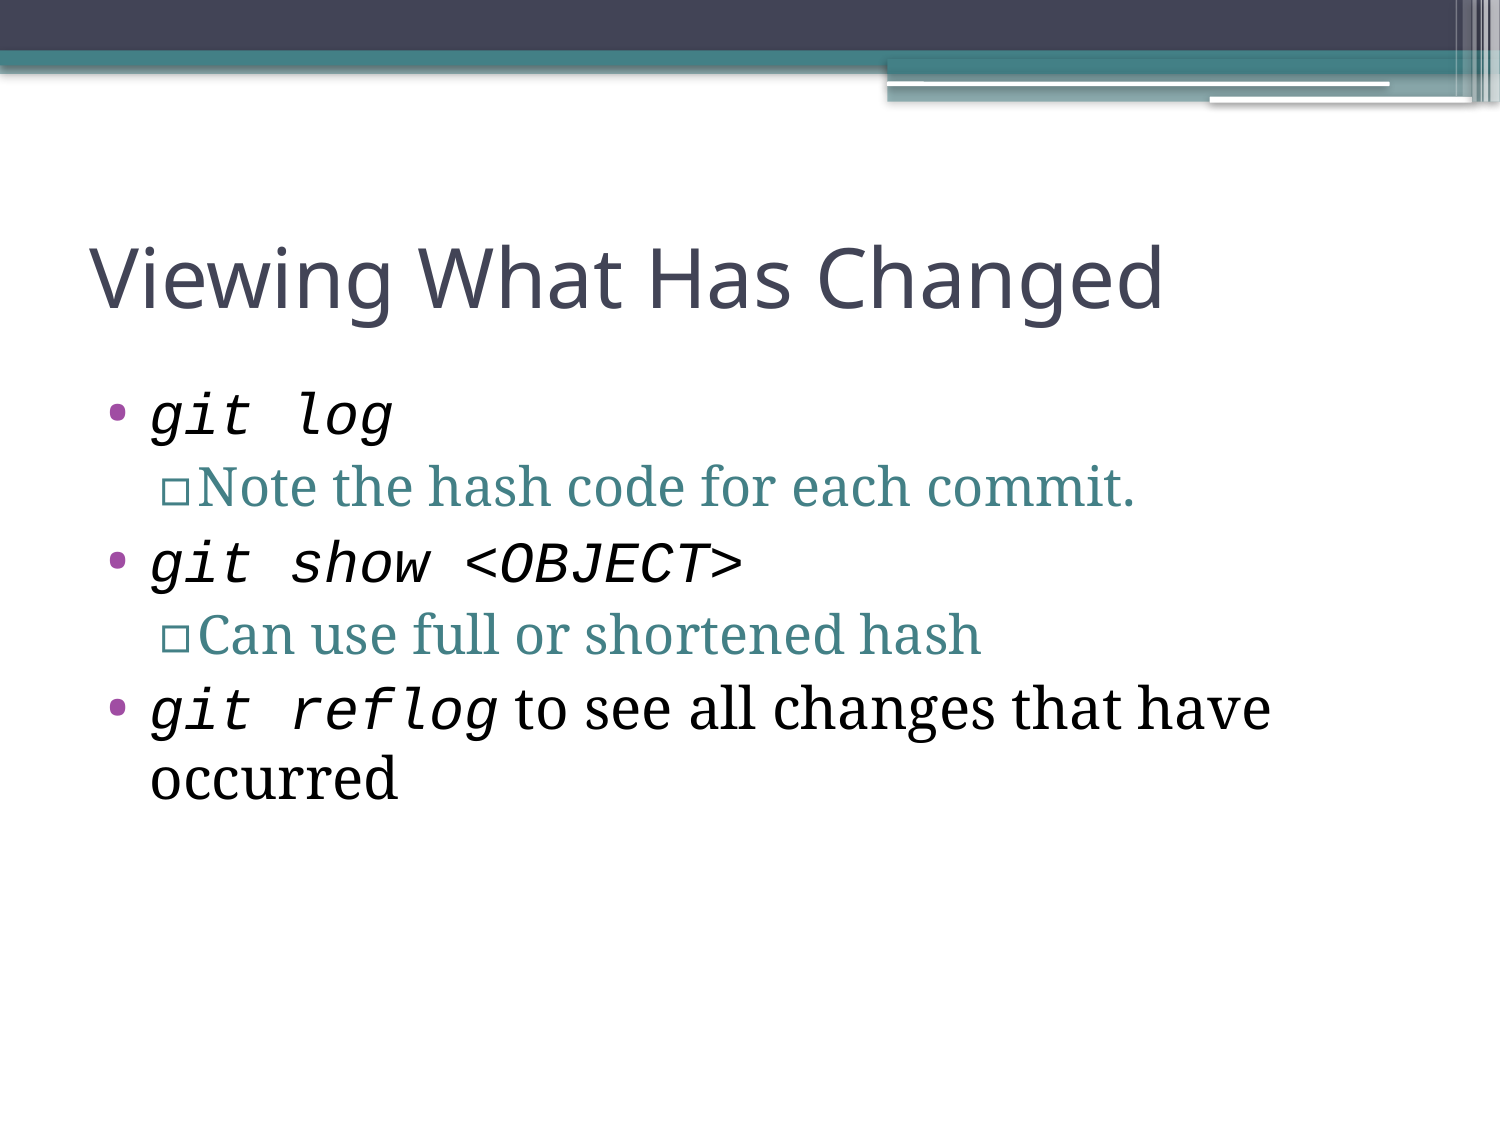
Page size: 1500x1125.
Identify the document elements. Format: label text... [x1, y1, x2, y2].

list git log Note the hash code for each commit. git show <OBJECT> Can use full or shortened hash git reflog to see all changes that have occurred [75, 368, 1425, 1079]
title Viewing What Has Changed [75, 187, 1425, 363]
